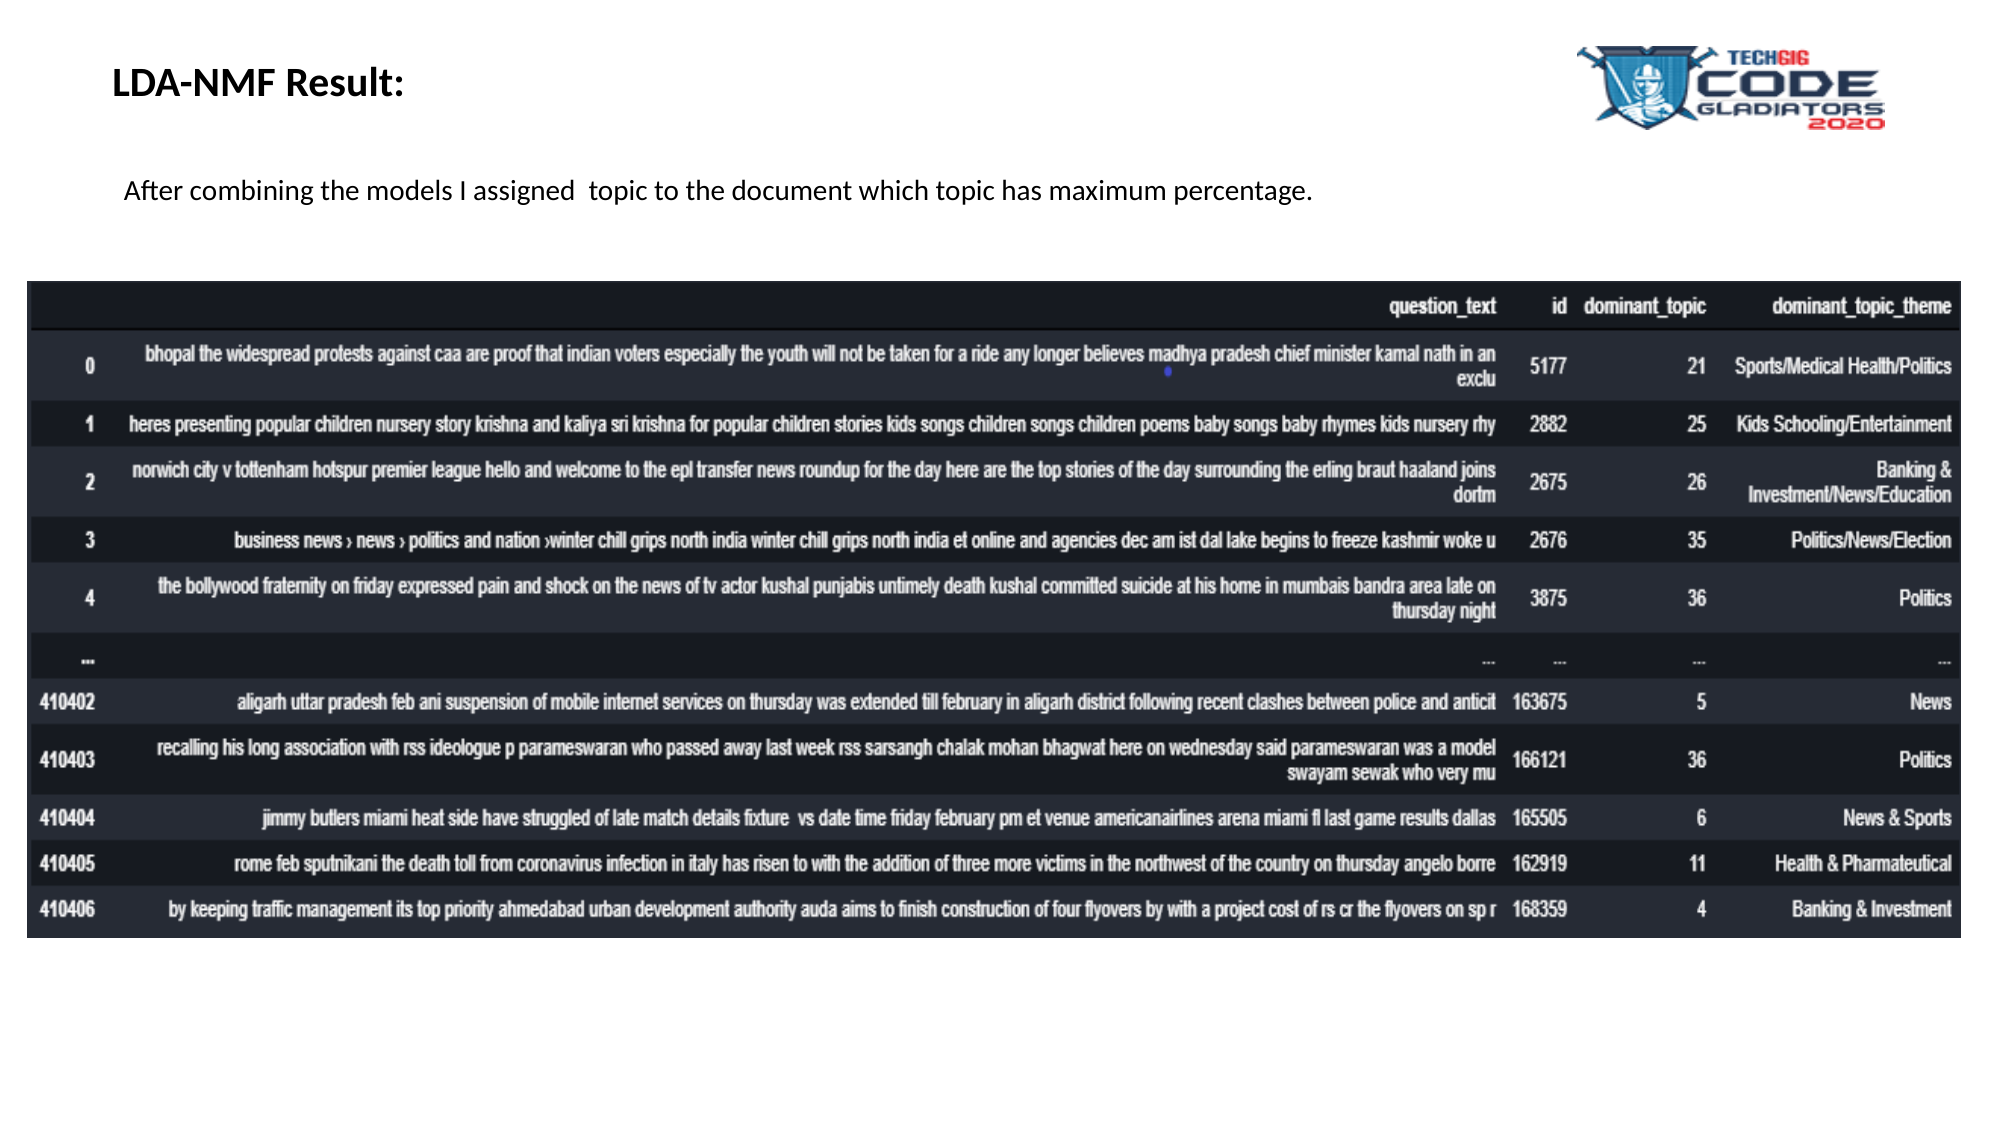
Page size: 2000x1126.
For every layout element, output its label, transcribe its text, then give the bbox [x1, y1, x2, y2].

text_box After combining the models I assigned topic to the document which topic has maximum percentage. [109, 164, 1961, 214]
picture [26, 281, 1961, 938]
text_box LDA-NMF Result: [97, 47, 848, 147]
picture [1577, 46, 1885, 130]
